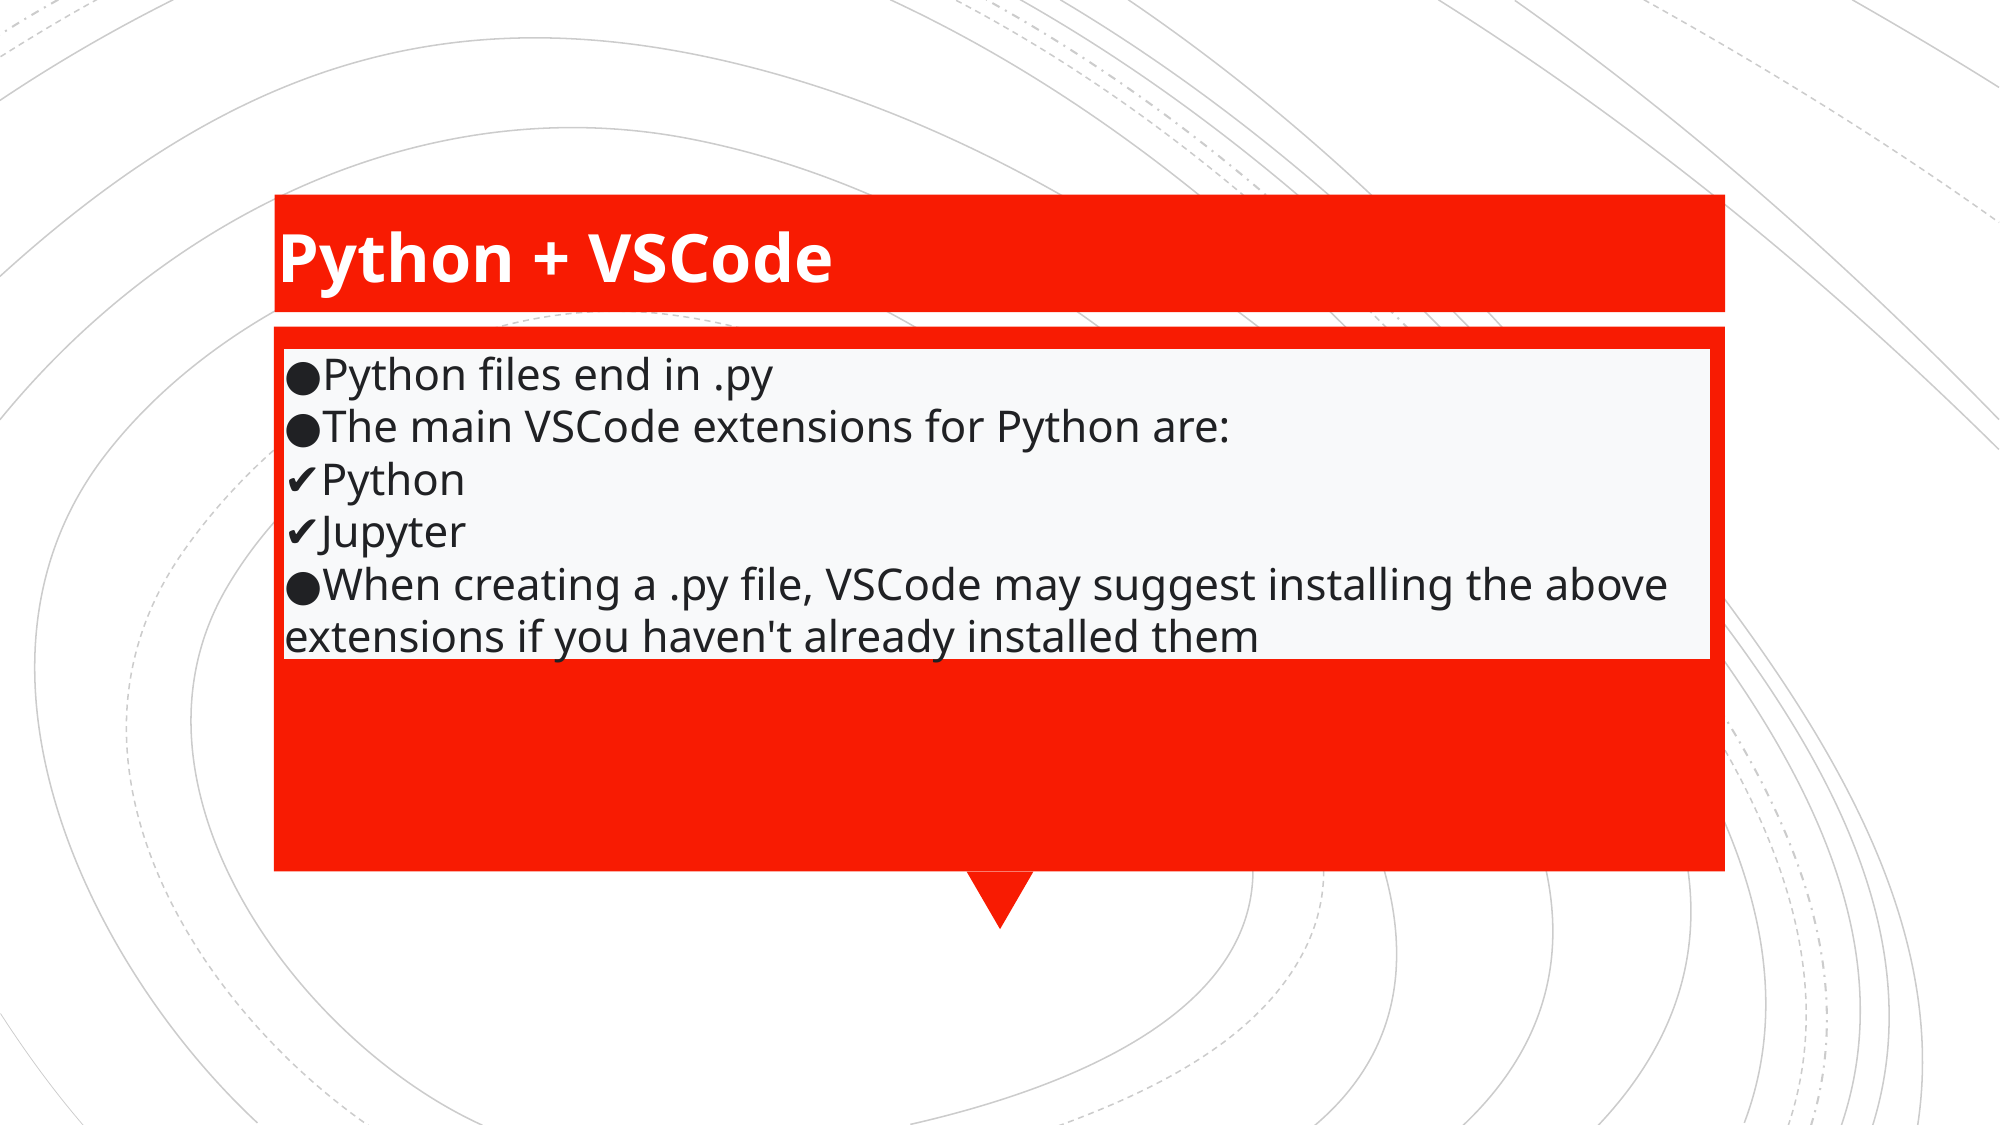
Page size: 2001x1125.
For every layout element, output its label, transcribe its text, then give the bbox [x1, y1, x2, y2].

text_box ●Python files end in .py ●The main VSCode extensions for Python are: ✔Python ✔Jupyter ●When creating a .py file, VSCode may suggest installing the above extensions if you haven't already installed them [284, 349, 1710, 659]
text_box Python + VSCode [263, 208, 850, 304]
